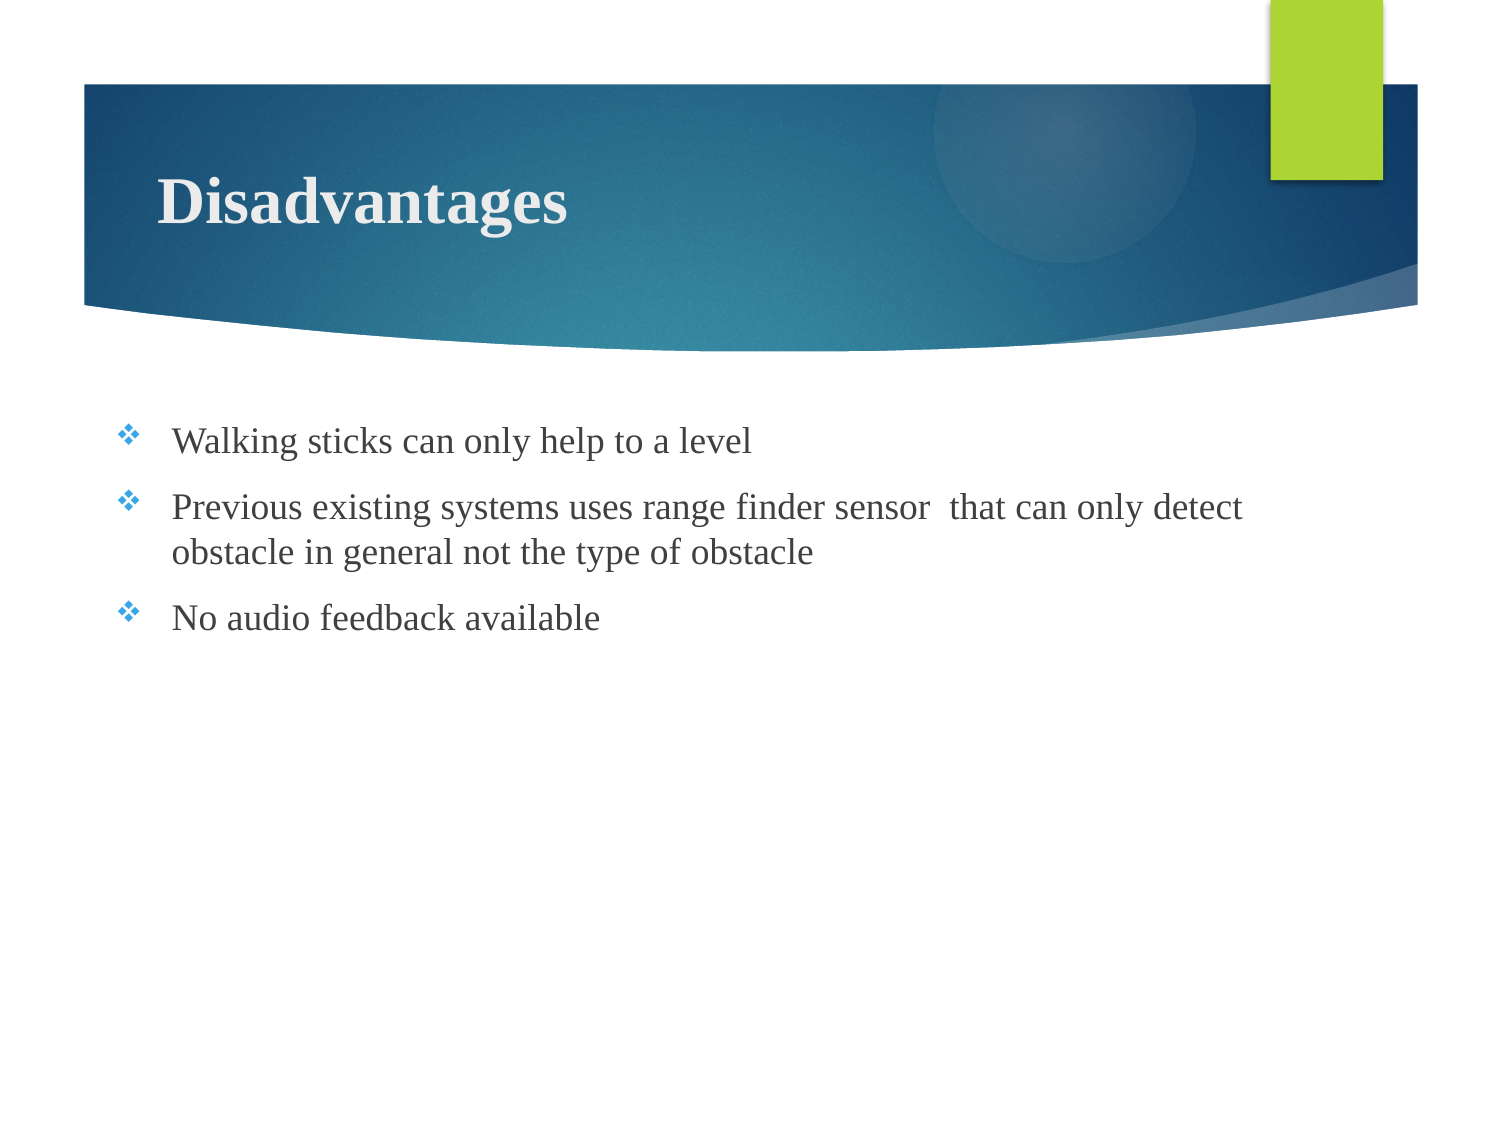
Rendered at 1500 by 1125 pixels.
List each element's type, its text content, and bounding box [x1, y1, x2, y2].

list Walking sticks can only help to a level Previous existing systems uses range finder sensor that can only detect obstacle in general not the type of obstacle No audio feedback available [100, 408, 1388, 988]
title Disadvantages [142, 125, 1183, 269]
